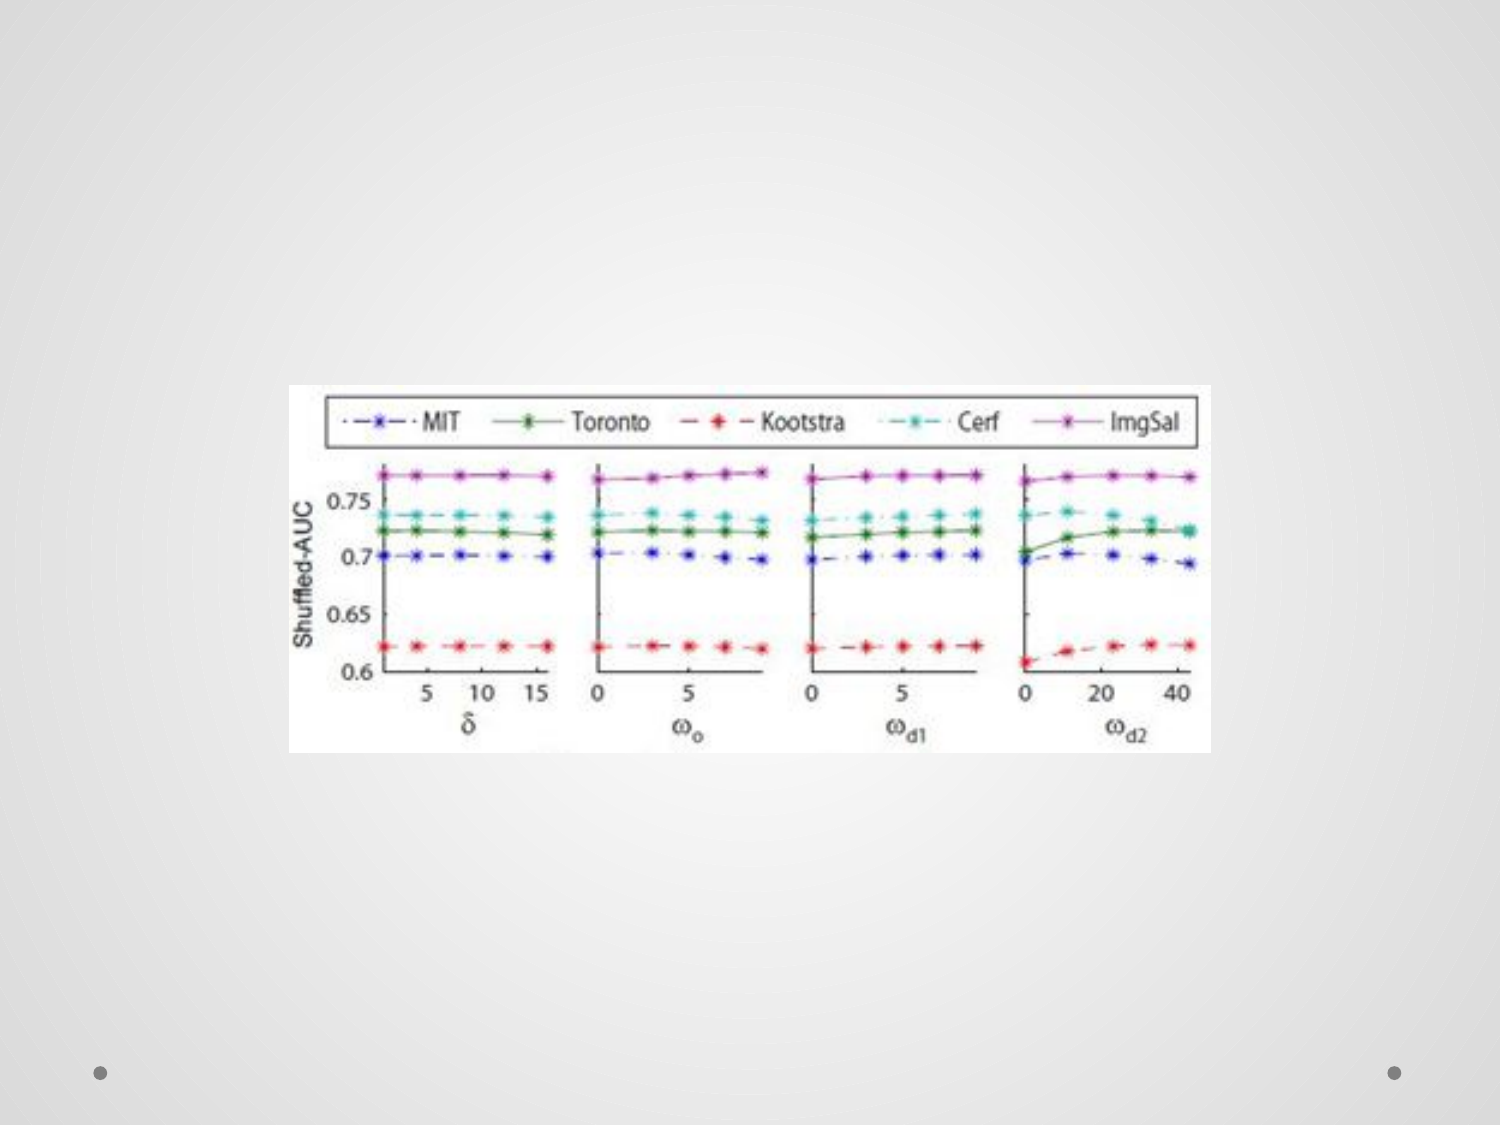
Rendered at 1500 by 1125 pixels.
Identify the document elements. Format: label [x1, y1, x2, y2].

picture [288, 385, 1211, 753]
